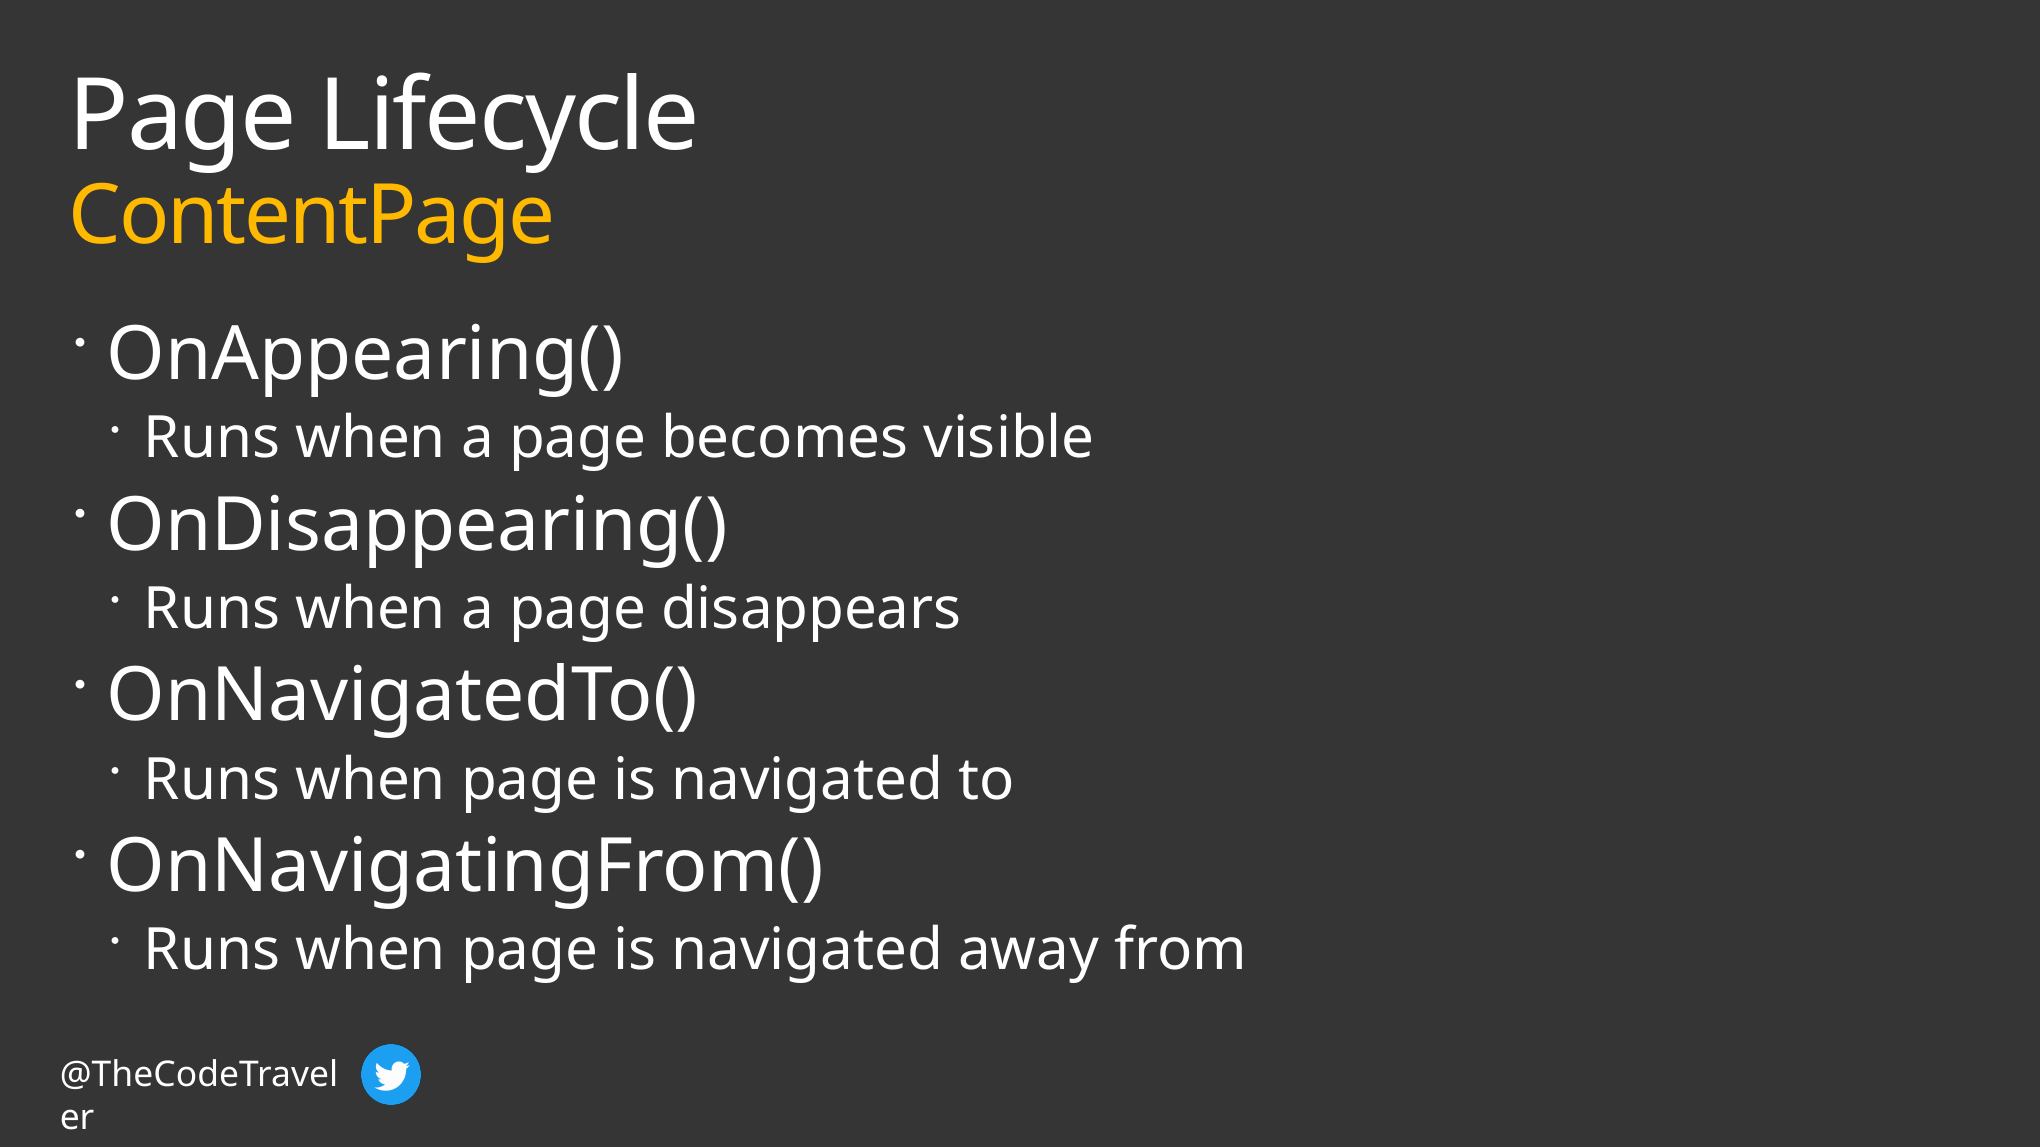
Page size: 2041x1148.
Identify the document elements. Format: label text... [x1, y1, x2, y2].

text_box OnAppearing() Runs when a page becomes visible OnDisappearing() Runs when a page disappears OnNavigatedTo() Runs when page is navigated to OnNavigatingFrom() Runs when page is navigated away from [45, 299, 1995, 998]
picture [361, 1044, 421, 1105]
title Page Lifecycle ContentPage [45, 48, 1996, 199]
